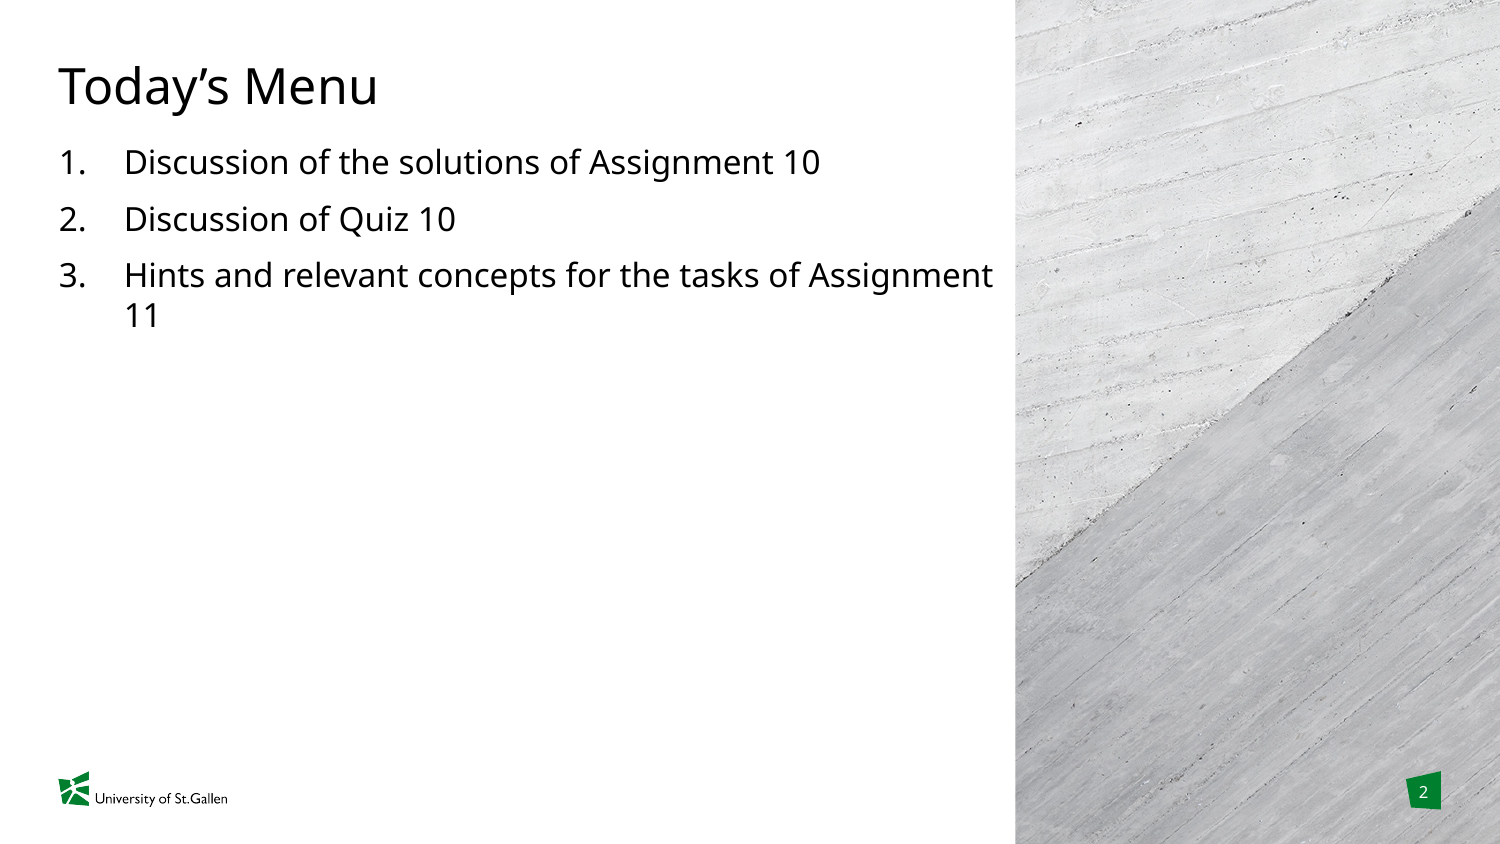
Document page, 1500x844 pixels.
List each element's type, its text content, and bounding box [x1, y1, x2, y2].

slide_number 2 [1406, 782, 1442, 827]
list Discussion of the solutions of Assignment 10 Discussion of Quiz 10 Hints and relevant concepts for the tasks of Assignment 11 [58, 141, 1033, 775]
picture [58, 775, 227, 807]
picture [1015, 0, 1500, 844]
title Today’s Menu [58, 61, 928, 141]
